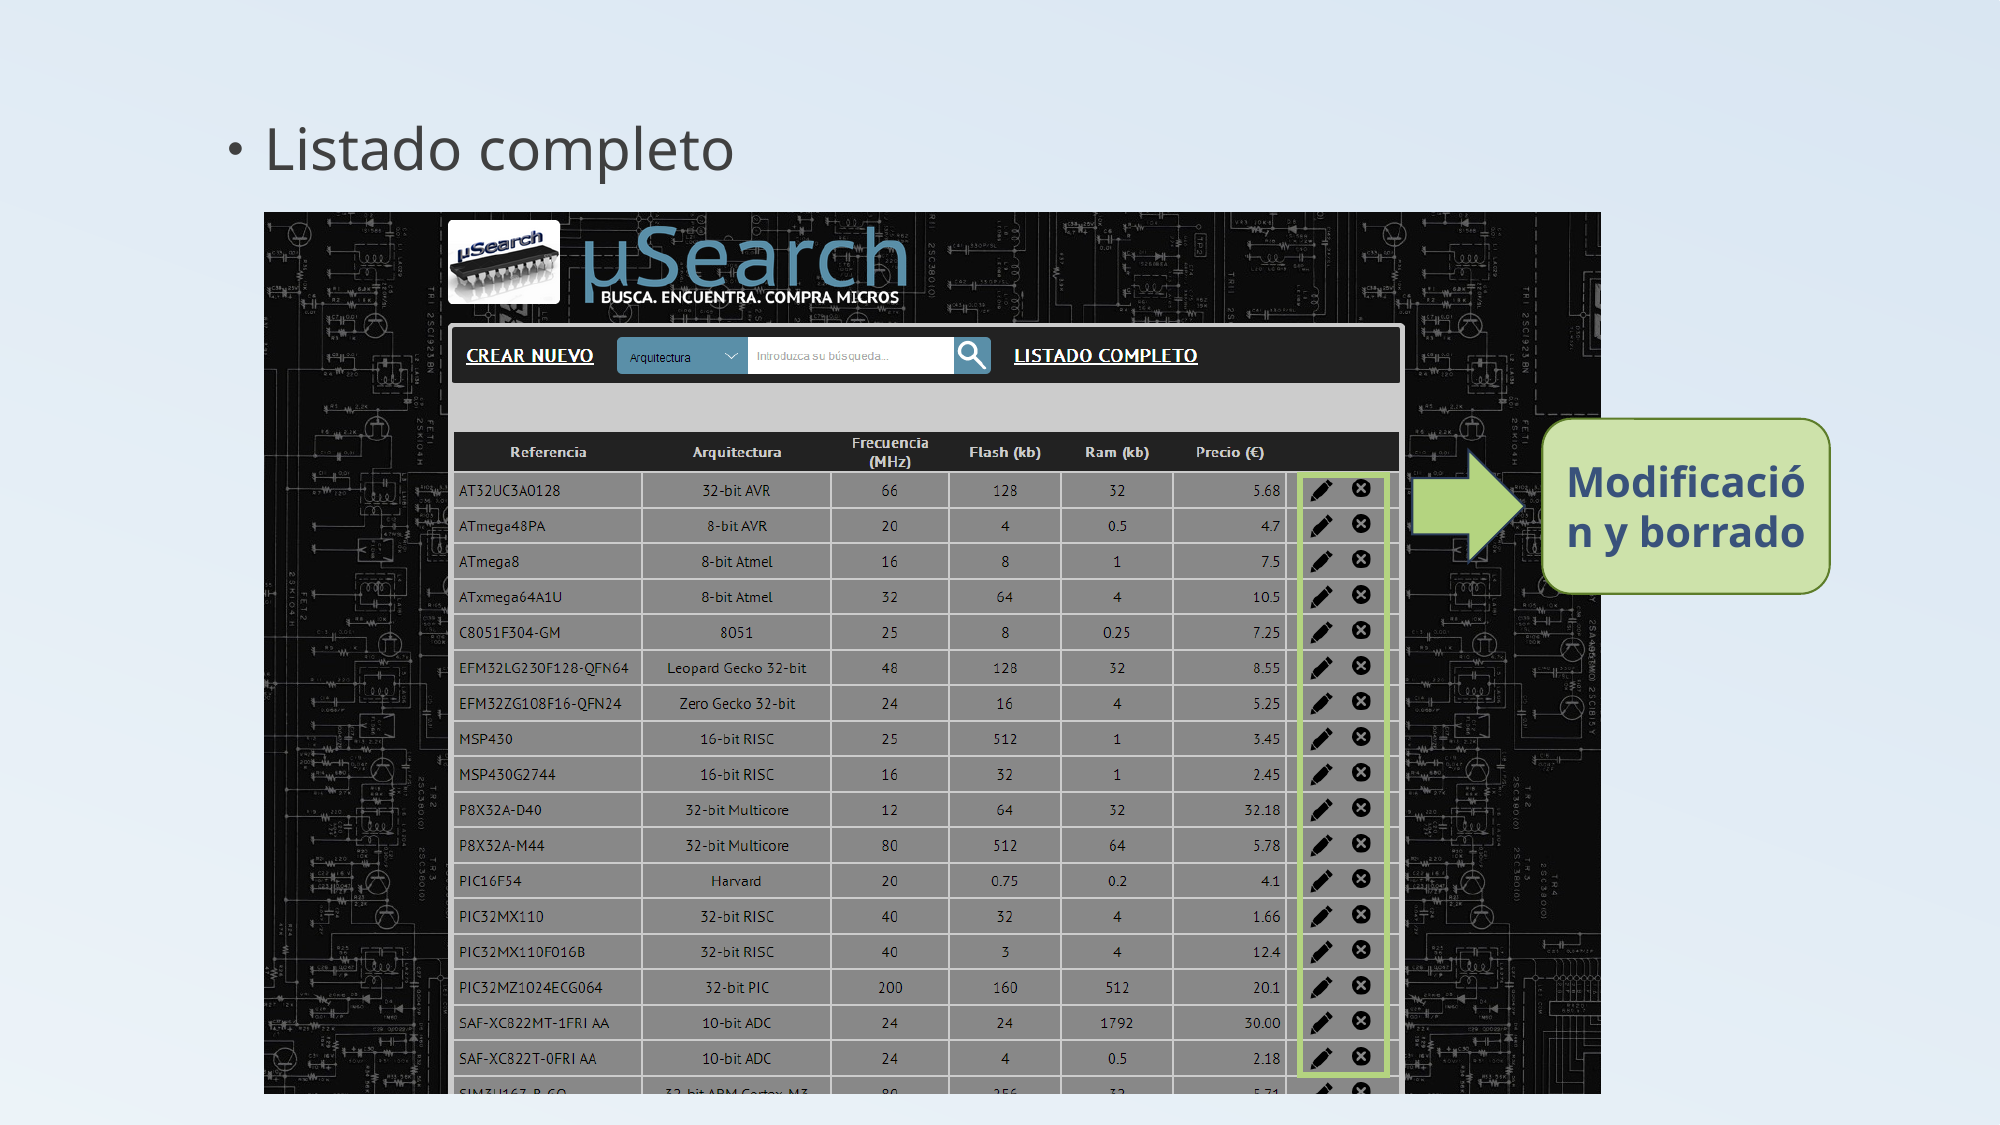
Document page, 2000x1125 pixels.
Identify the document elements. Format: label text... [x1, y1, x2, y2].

text_box Modificación y borrado [1601, 417, 1831, 595]
picture [264, 212, 1601, 1094]
list Listado completo [212, 112, 1900, 238]
